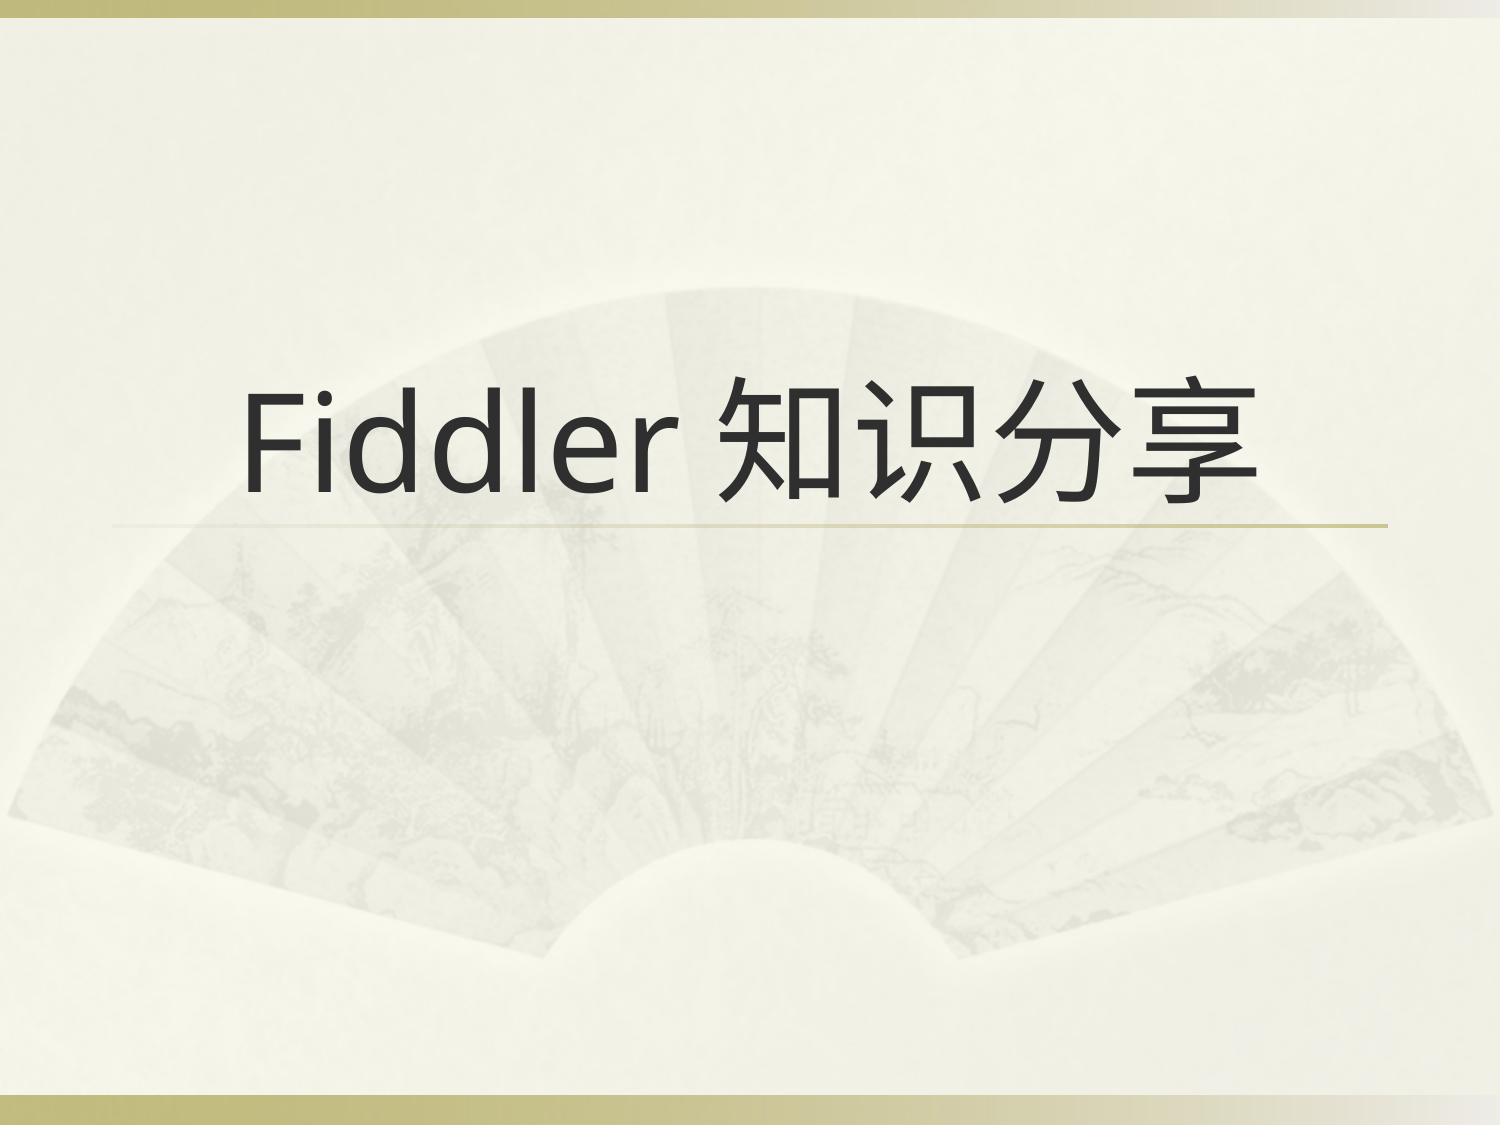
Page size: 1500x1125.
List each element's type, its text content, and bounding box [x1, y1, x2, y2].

title Fiddler知识分享 [112, 275, 1388, 528]
